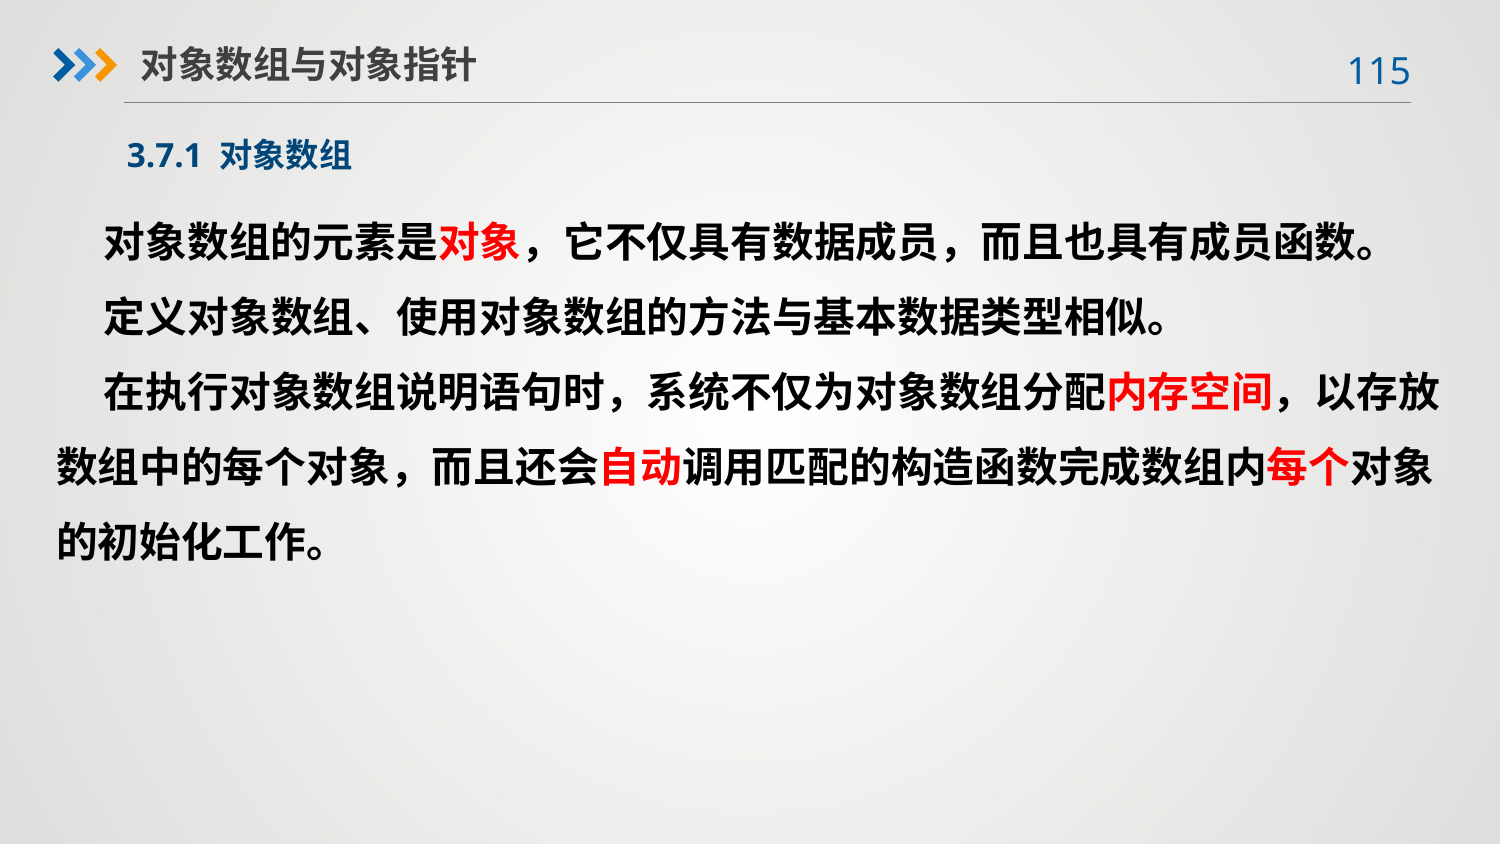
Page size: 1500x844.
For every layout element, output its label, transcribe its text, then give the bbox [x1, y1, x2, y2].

picture [0, 0, 1500, 844]
text_box 对象数组的元素是对象，它不仅具有数据成员，而且也具有成员函数。 定义对象数组、使用对象数组的方法与基本数据类型相似。 在执行对象数组说明语句时，系统不仅为对象数组分配内存空间，以存放数组中的每个对象，而且还会自动调用匹配的构造函数完成数组内每个对象的初始化工作。 [41, 183, 1471, 573]
text_box 3.7.1 对象数组 [112, 126, 621, 182]
text_box 对象数组与对象指针 [140, 32, 491, 95]
